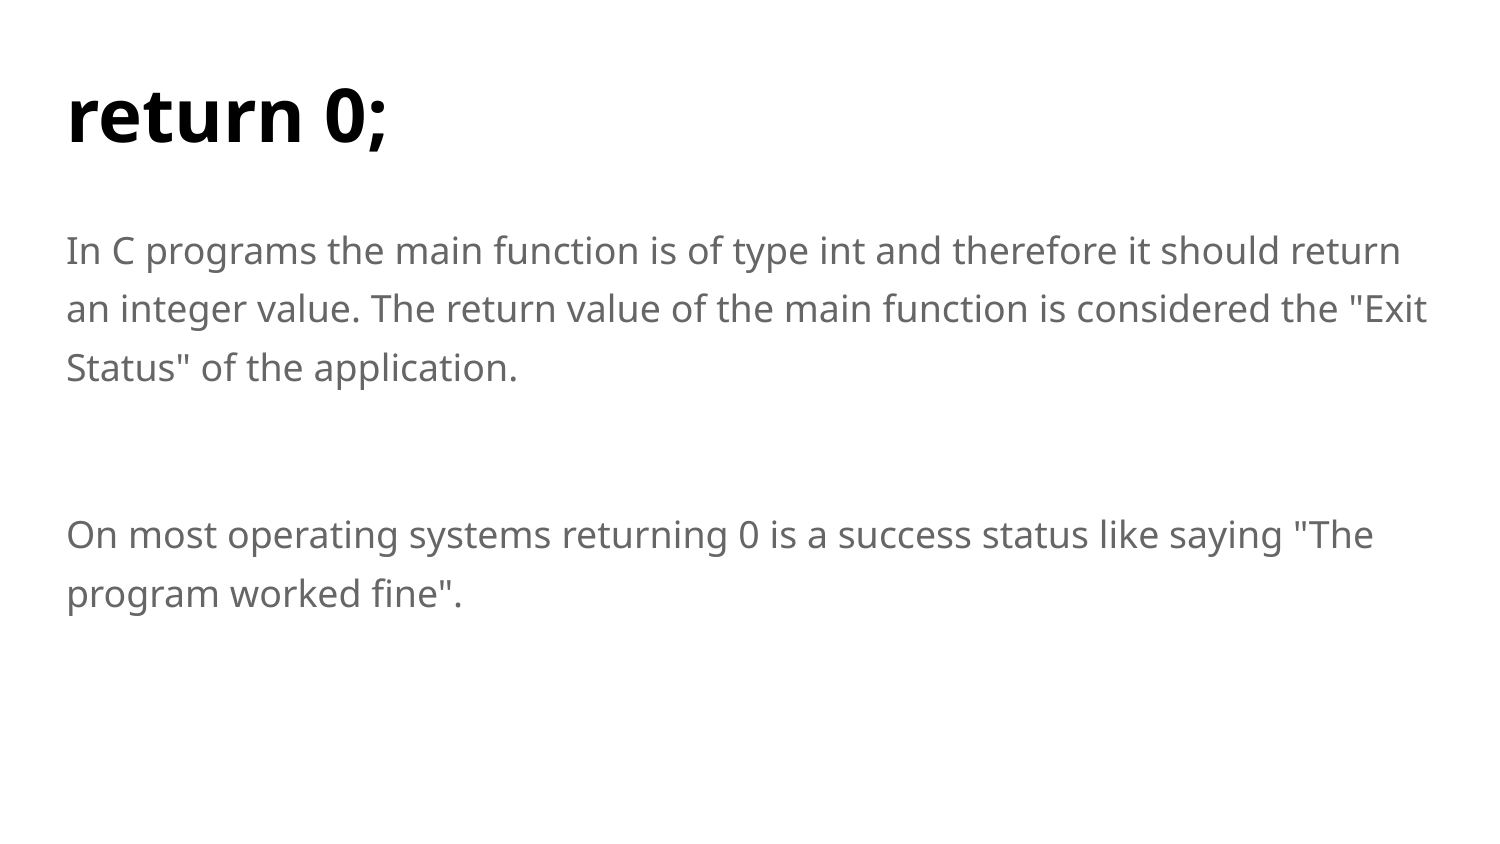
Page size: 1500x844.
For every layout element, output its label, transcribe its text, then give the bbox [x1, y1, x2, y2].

list In C programs the main function is of type int and therefore it should return an integer value. The return value of the main function is considered the "Exit Status" of the application. On most operating systems returning 0 is a success status like saying "The program worked fine". [51, 201, 1449, 750]
title return 0; [51, 48, 1449, 180]
